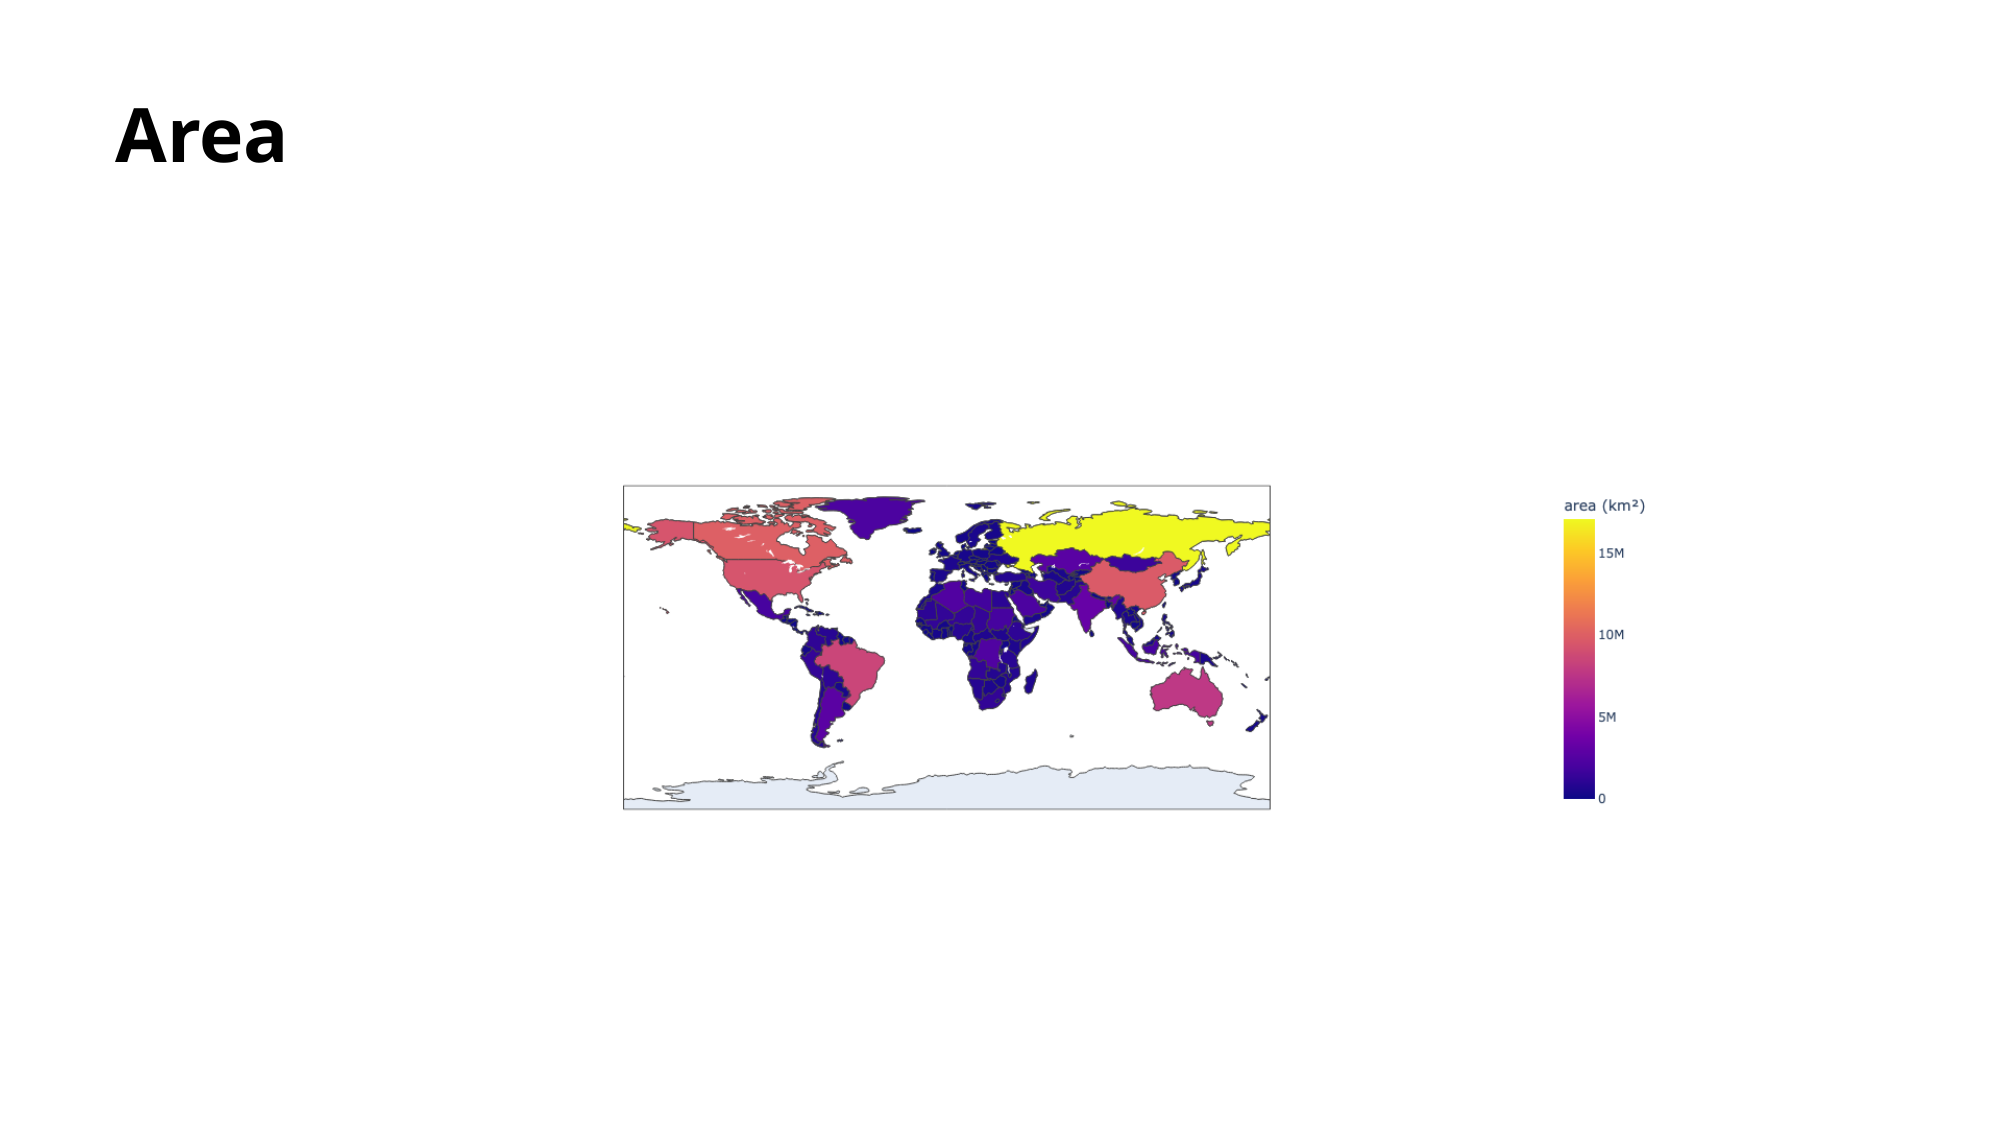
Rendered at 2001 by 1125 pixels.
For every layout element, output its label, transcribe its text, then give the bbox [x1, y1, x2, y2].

title Area [100, 90, 1849, 276]
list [280, 423, 1669, 893]
